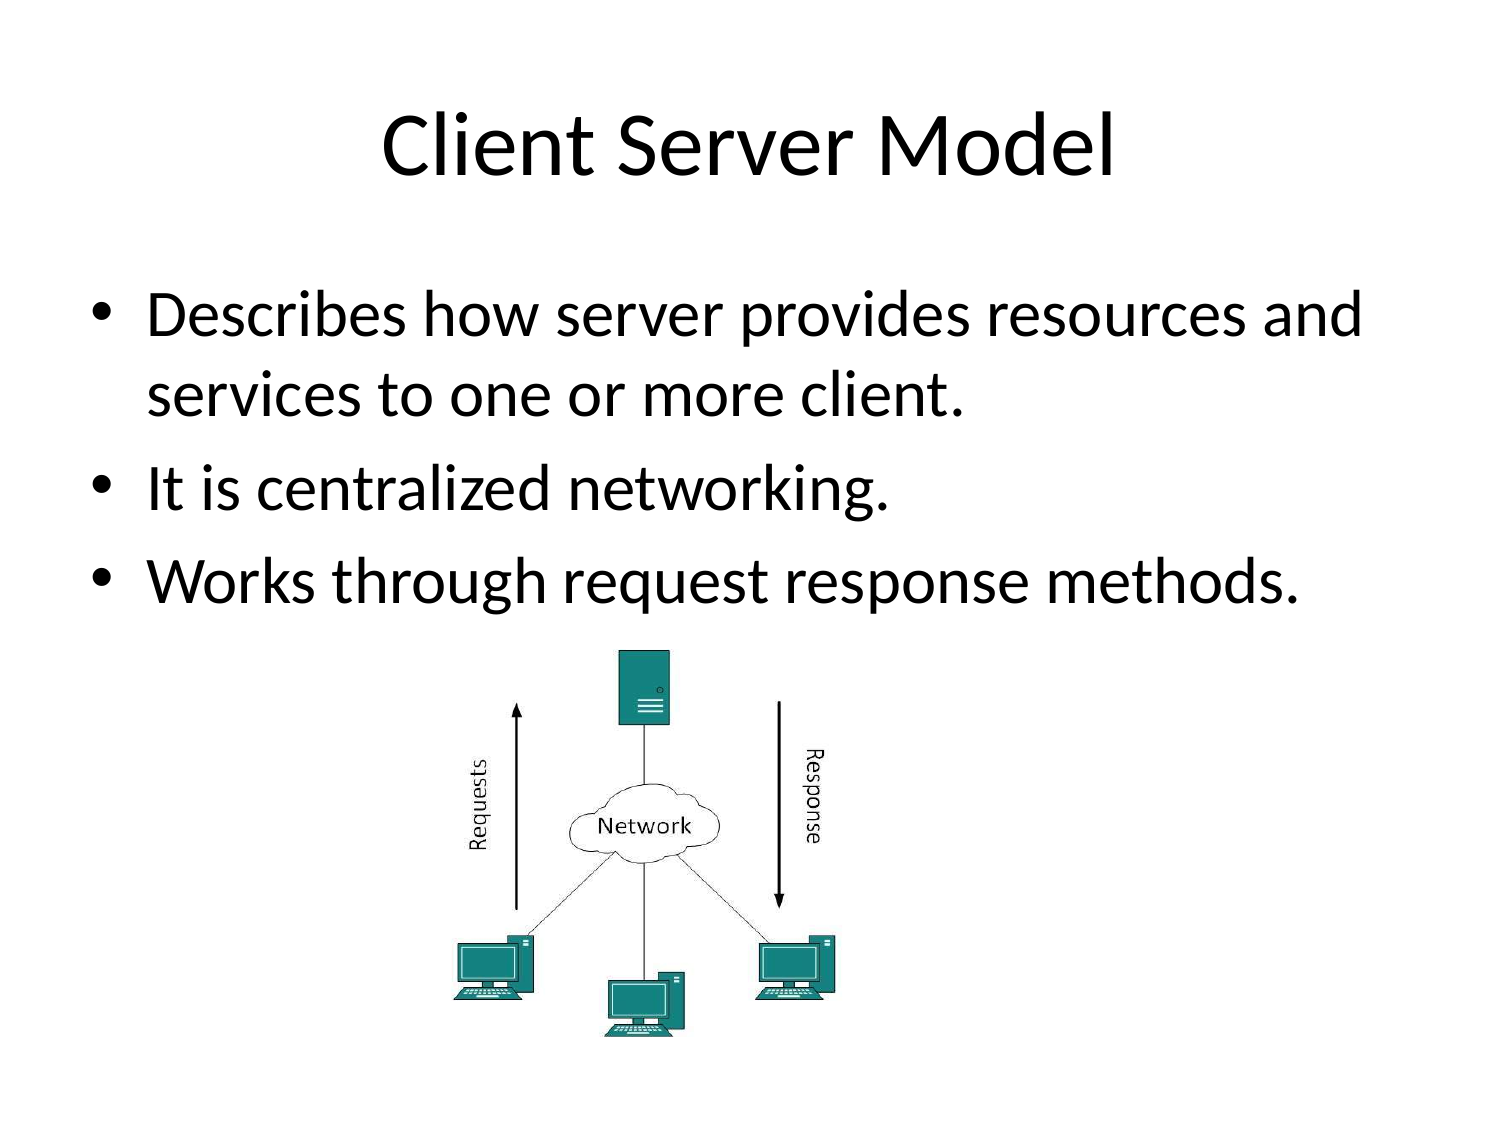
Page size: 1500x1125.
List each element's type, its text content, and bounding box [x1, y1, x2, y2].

list Describes how server provides resources and services to one or more client. It is centralized networking. Works through request response methods. [75, 262, 1425, 1005]
title Client Server Model [75, 45, 1425, 233]
picture [437, 649, 863, 1037]
